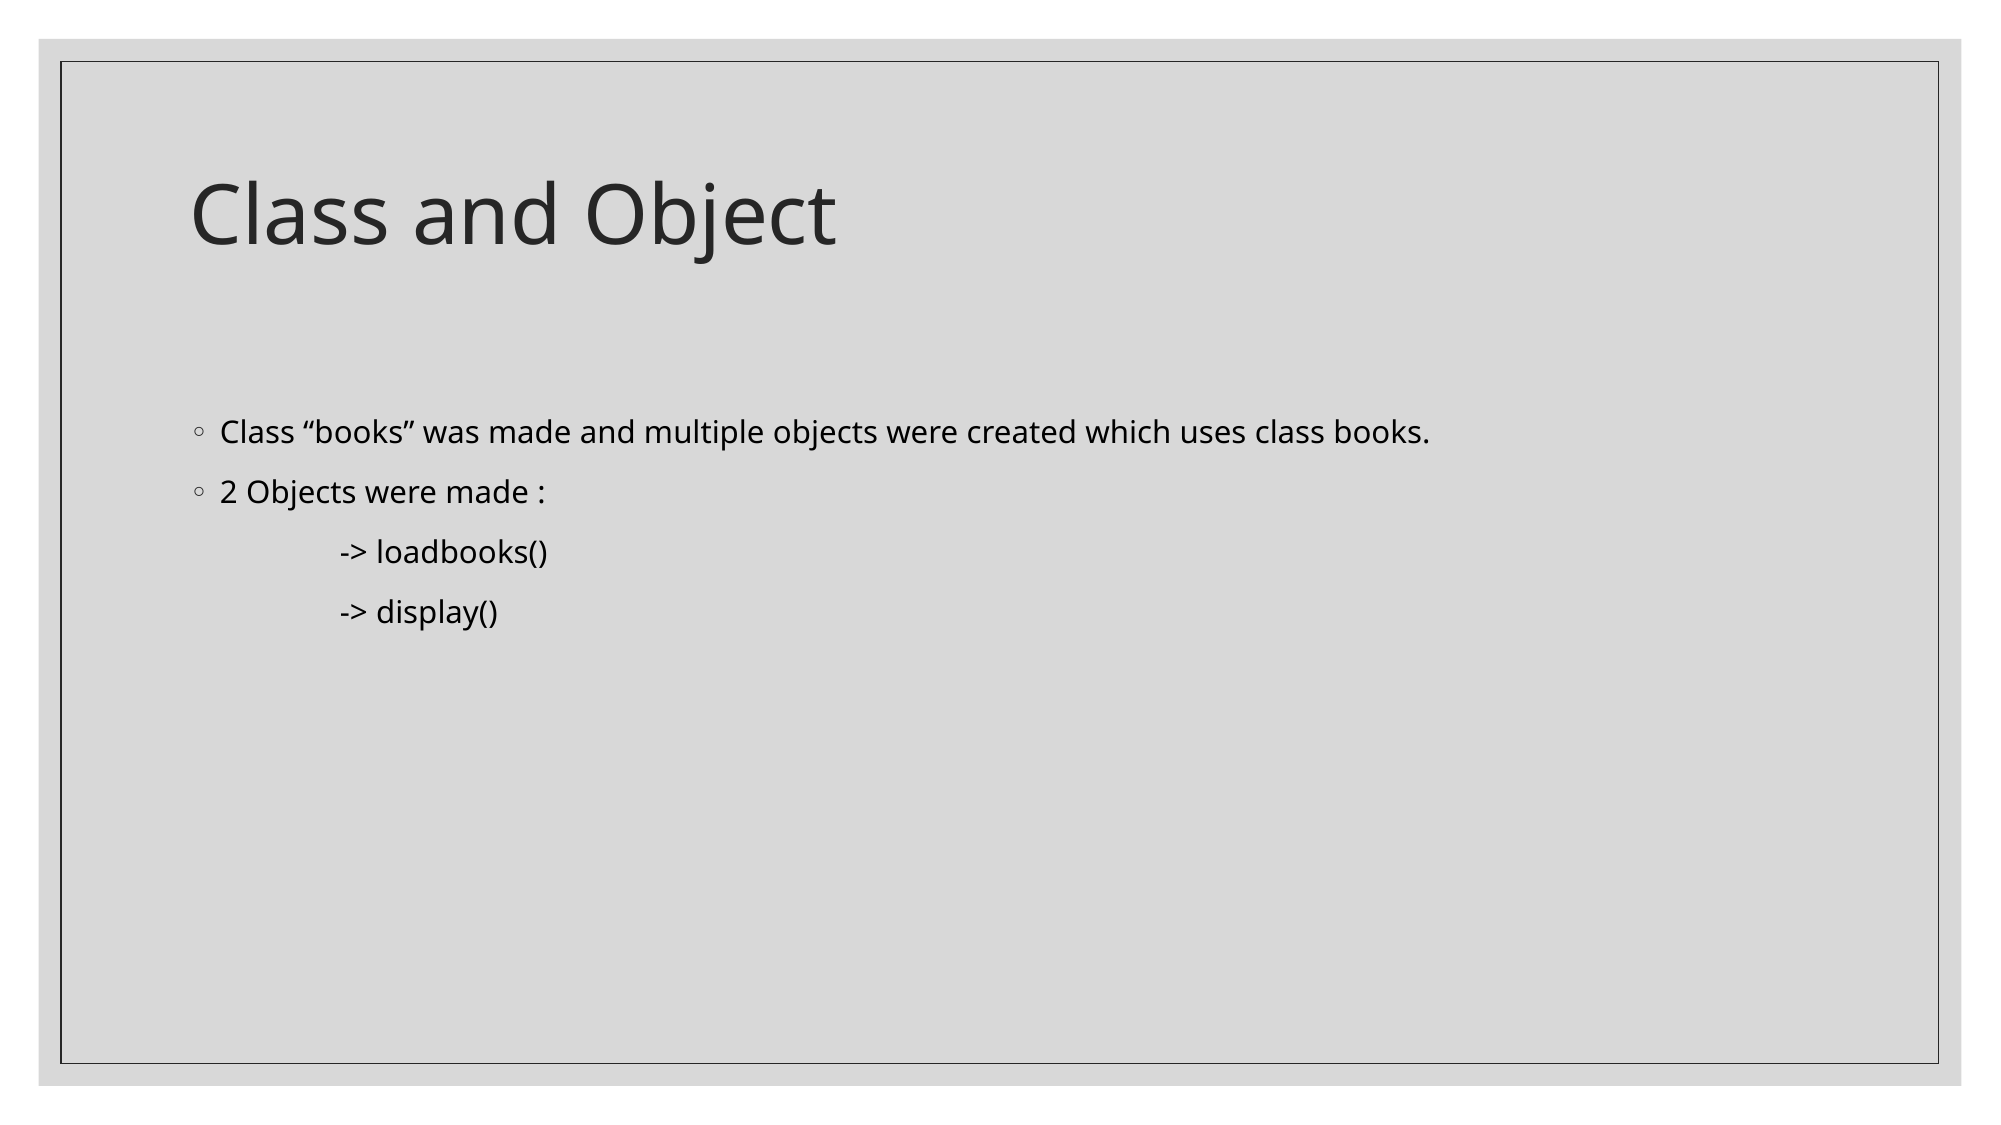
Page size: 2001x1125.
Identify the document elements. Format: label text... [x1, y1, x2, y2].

title Class and Object [174, 105, 1825, 331]
list Class “books” was made and multiple objects were created which uses class books. 2 Objects were made : -> loadbooks() -> display() [174, 345, 1825, 977]
